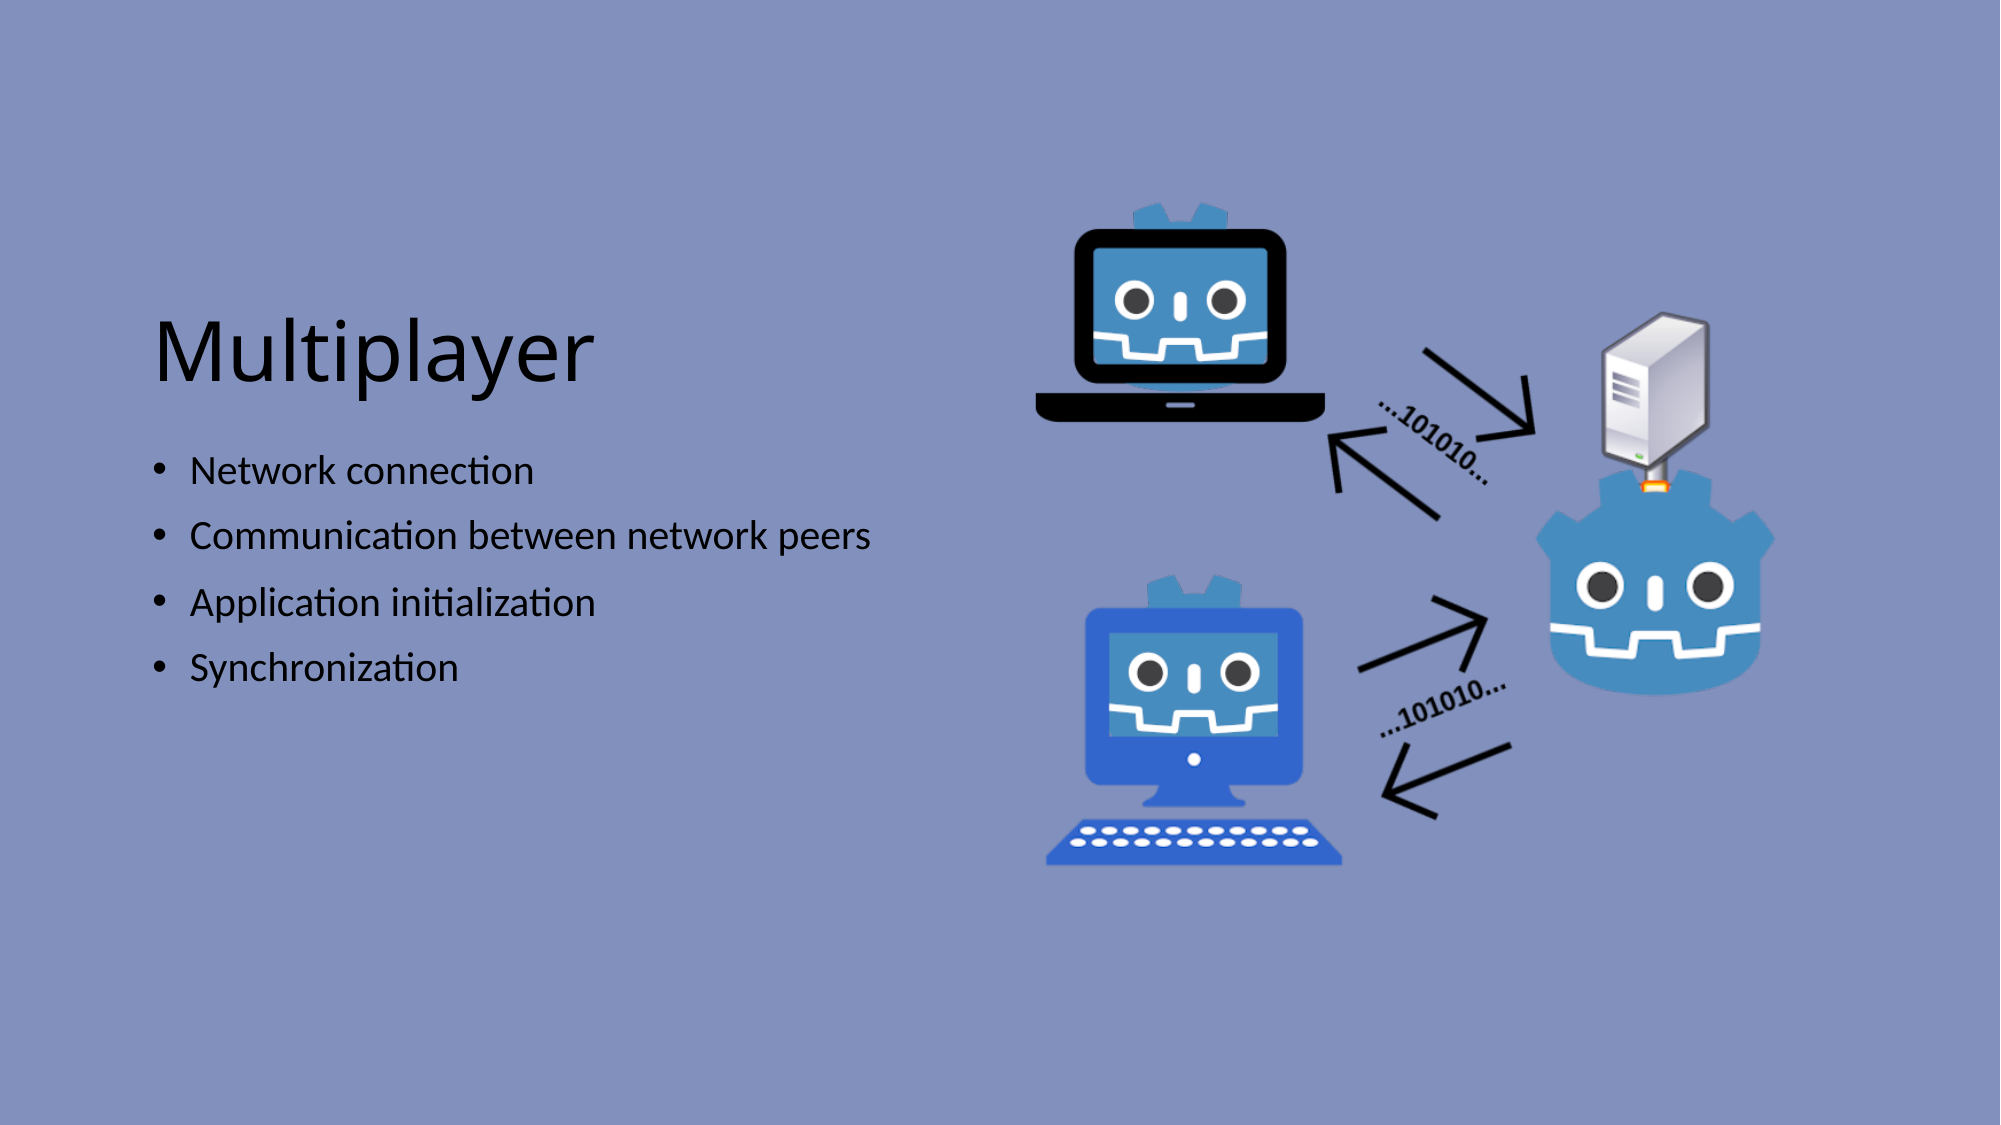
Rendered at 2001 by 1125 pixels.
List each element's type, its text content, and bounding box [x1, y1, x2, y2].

list Network connection Communication between network peers Application initialization Synchronization [137, 440, 923, 1004]
title Multiplayer [137, 88, 923, 407]
picture [982, 105, 1863, 987]
